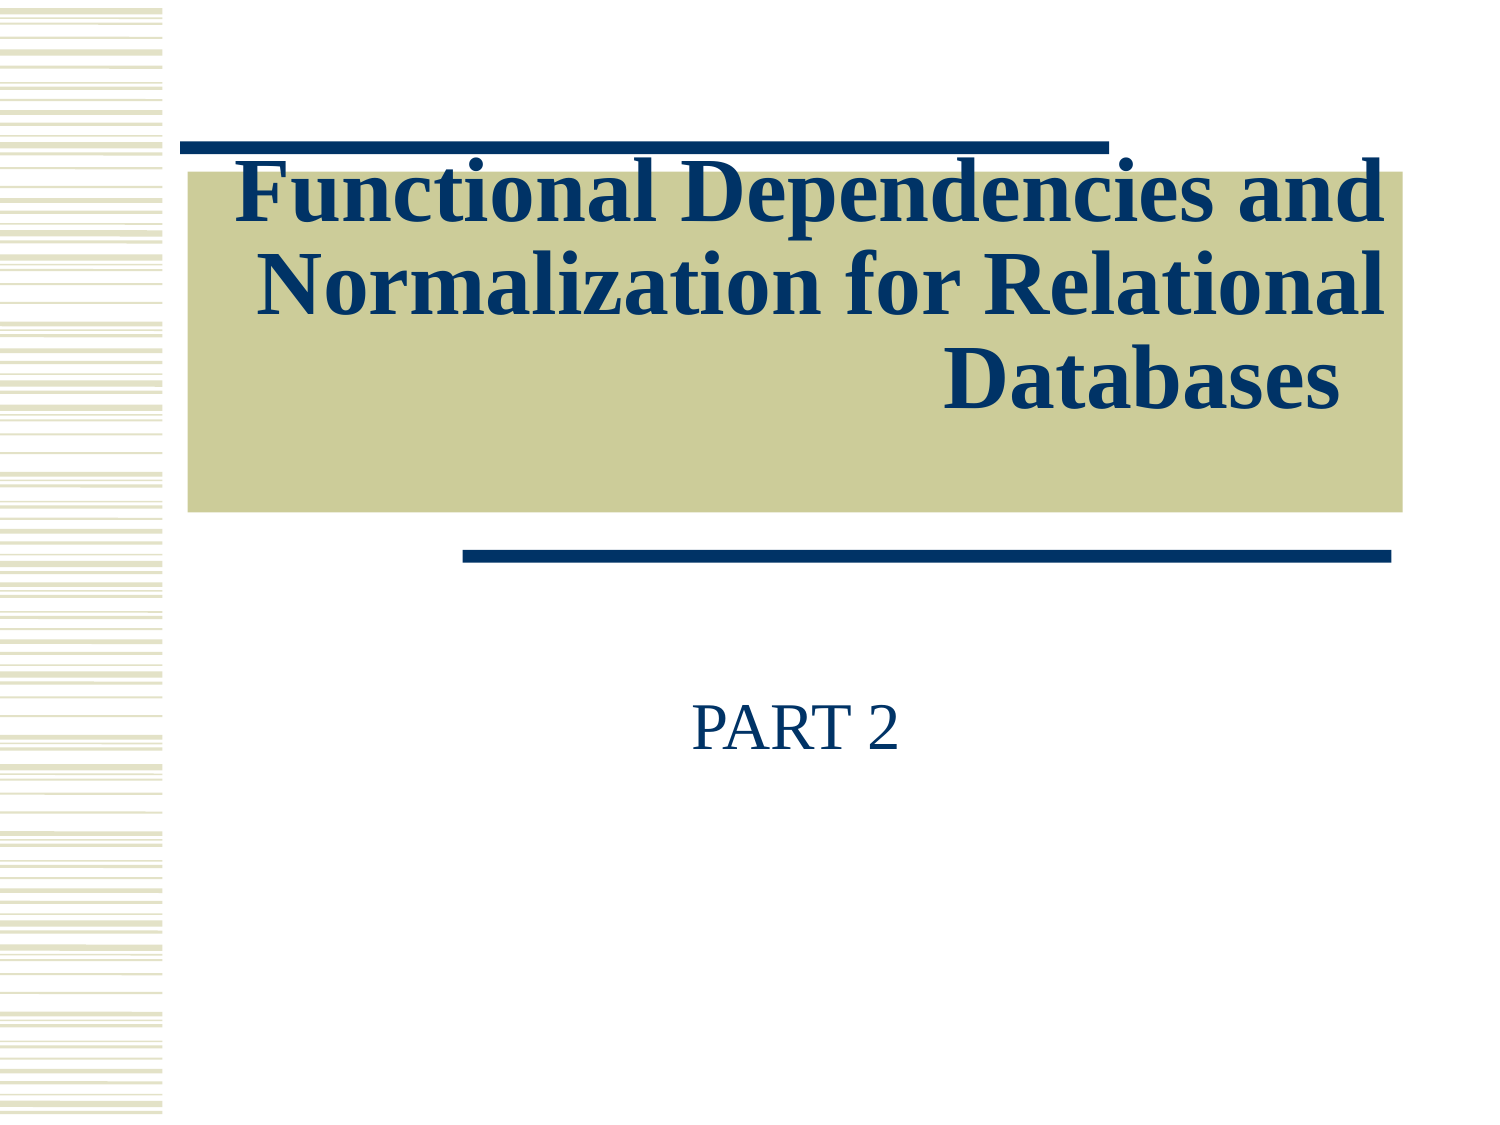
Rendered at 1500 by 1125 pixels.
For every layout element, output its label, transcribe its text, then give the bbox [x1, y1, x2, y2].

subtitle PART 2 [249, 675, 1343, 913]
title Functional Dependencies and Normalization for Relational Databases [187, 171, 1403, 513]
